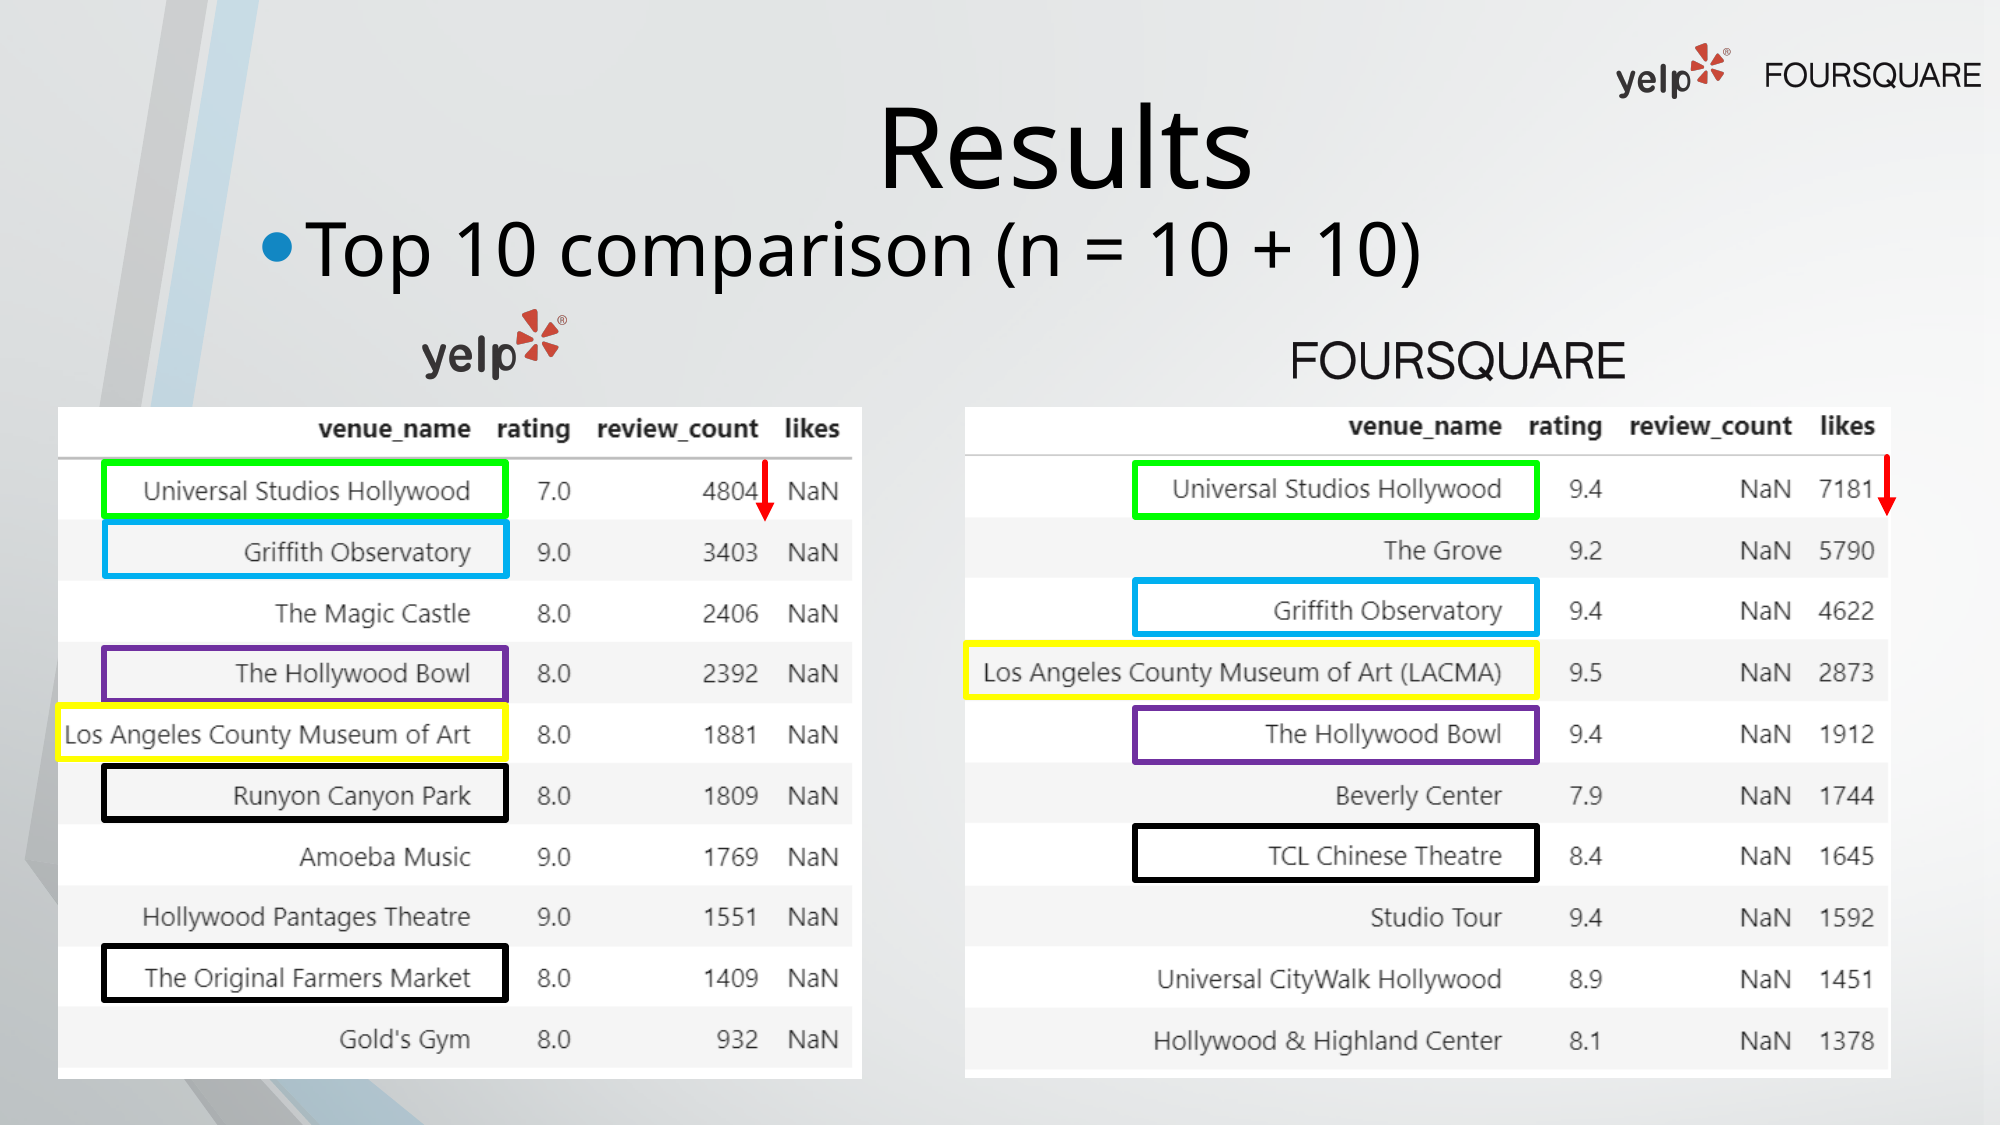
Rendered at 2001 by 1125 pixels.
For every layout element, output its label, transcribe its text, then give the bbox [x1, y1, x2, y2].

picture [965, 407, 1892, 1078]
picture [1588, 14, 1992, 129]
picture [57, 271, 862, 1079]
list Top 10 comparison (n = 10 + 10) [243, 193, 1887, 707]
text_box [0, 0, 1985, 1125]
picture [1279, 330, 1642, 392]
title Results [243, 0, 1887, 193]
